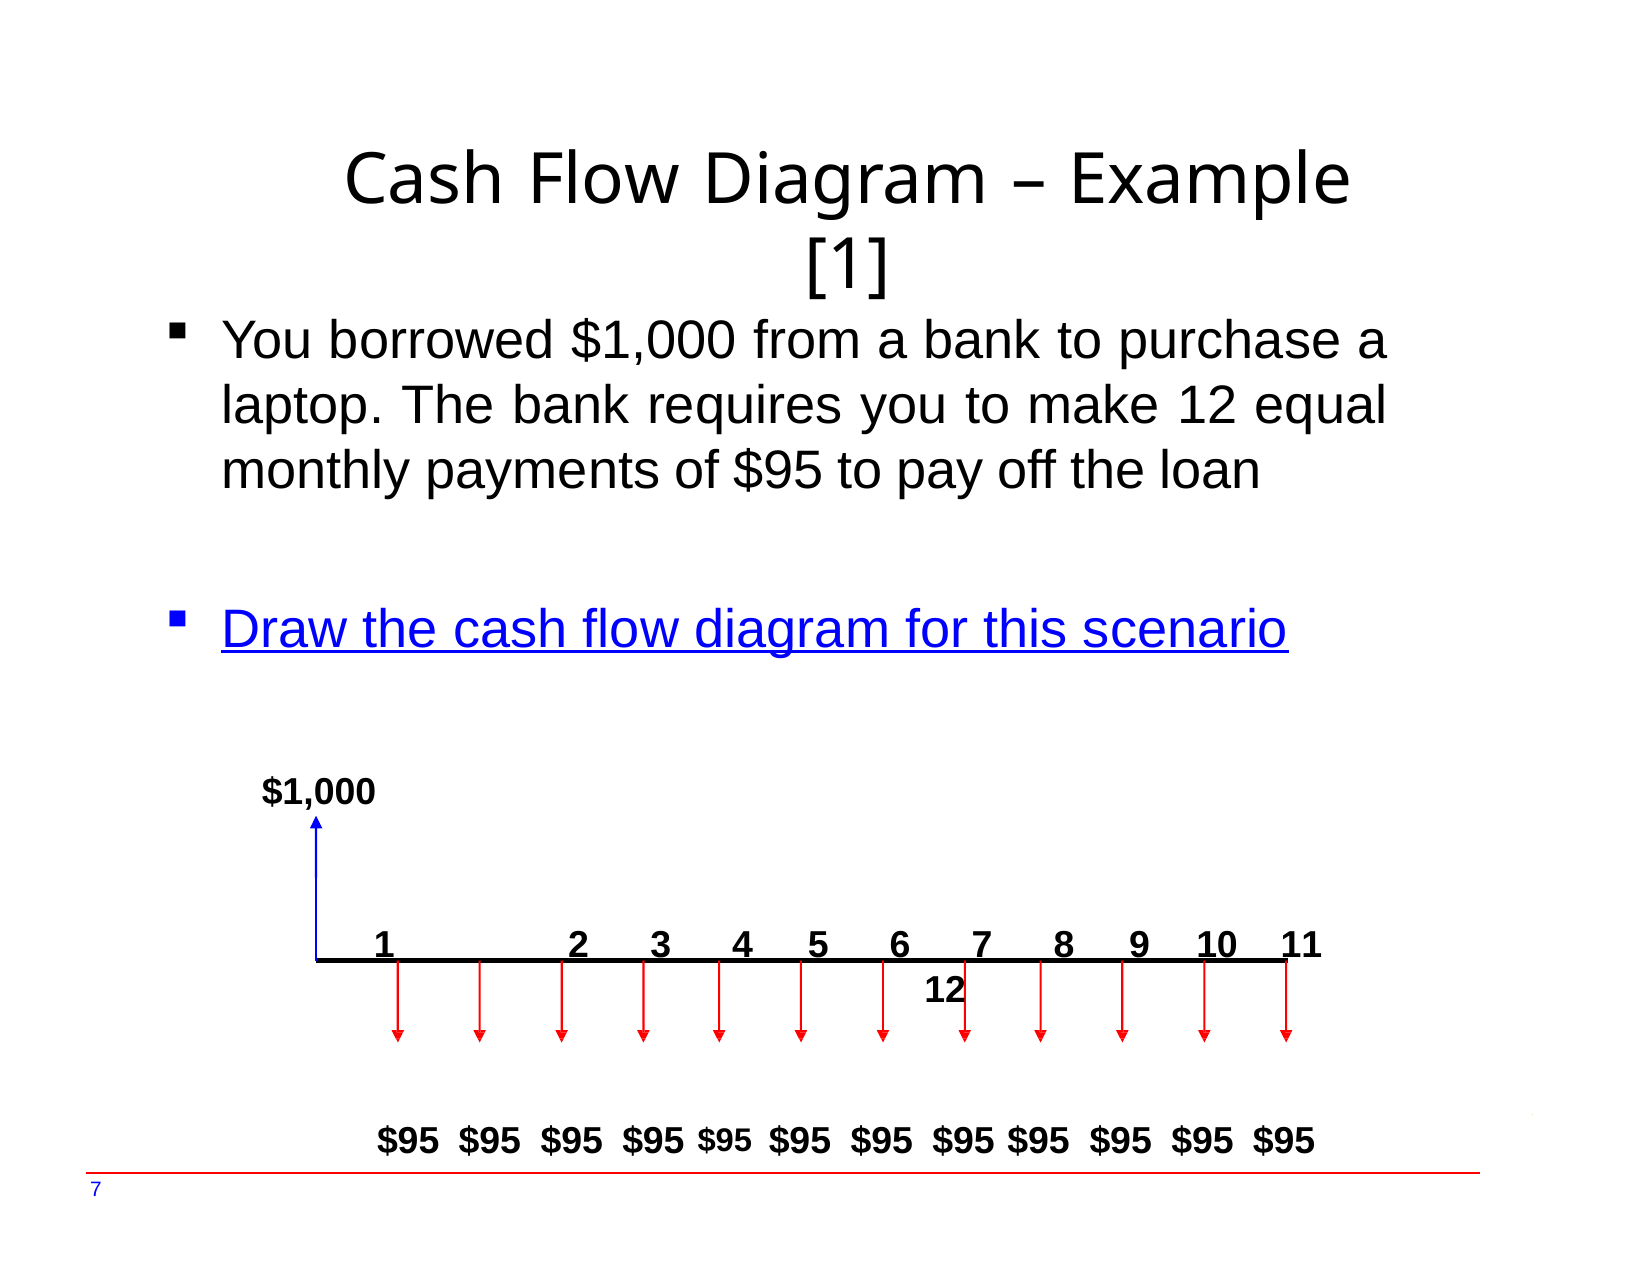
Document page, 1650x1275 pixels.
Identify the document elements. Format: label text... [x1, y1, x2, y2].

text_box You borrowed $1,000 from a bank to purchase a laptop. The bank requires you to make 12 equal monthly payments of $95 to pay off the loan Draw the cash flow diagram for this scenario [162, 304, 1388, 659]
text_box $1,000 1 2 3 4 5 6 7 8 9 10 11 12 $95 $95 $95 $95 $95 $95 $95 $95 $95 $95 $95 $95 [259, 767, 1324, 1165]
slide_number 7 [85, 1175, 118, 1201]
title Cash Flow Diagram – Example [1] [248, 133, 1402, 208]
